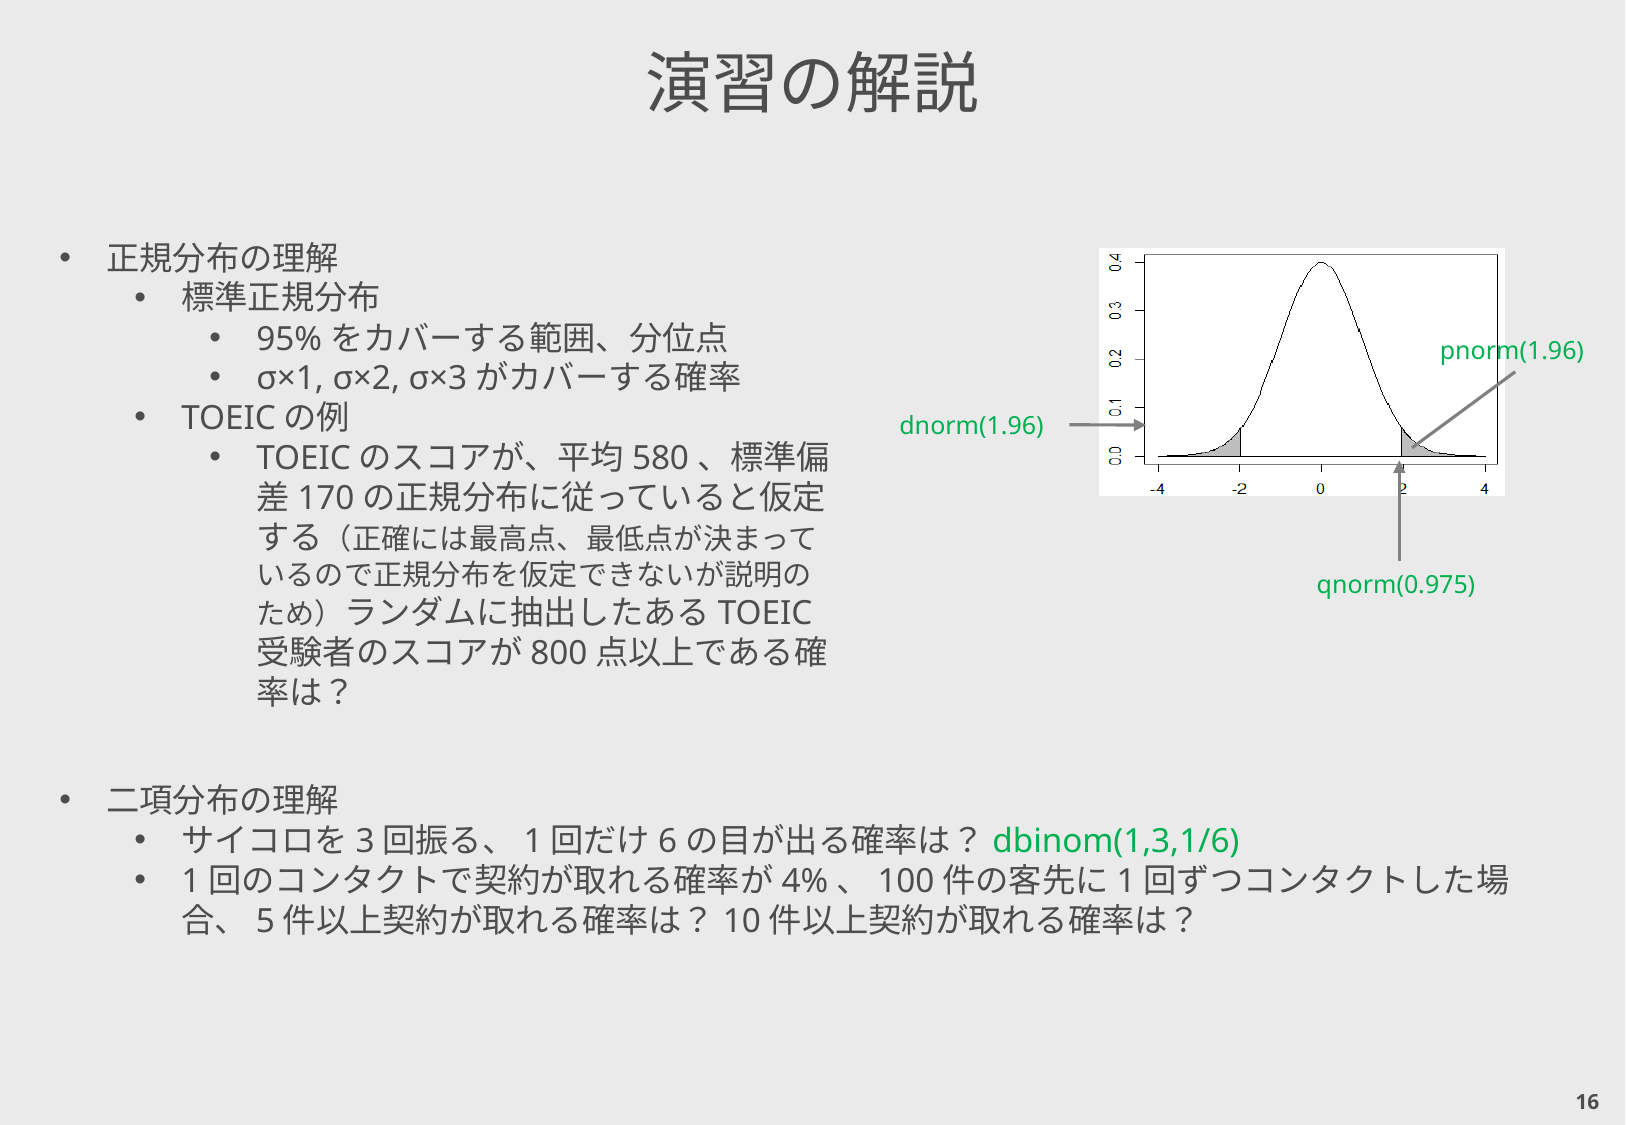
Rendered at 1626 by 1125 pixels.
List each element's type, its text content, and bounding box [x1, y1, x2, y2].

slide_number 15 [1220, 1081, 1600, 1124]
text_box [880, 248, 1610, 607]
title 演習の解説 [44, 30, 1581, 132]
text_box 二項分布の理解 サイコロを3回振る、1回だけ6の目が出る確率は？dbinom(1,3,1/6) 1回のコンタクトで契約が取れる確率が4%、100件の客先に1回ずつコンタクトした場合、5件以上契約が取れる確率は？10件以上契約が取れる確率は？ [44, 771, 1539, 1026]
text_box 正規分布の理解 標準正規分布 95%をカバーする範囲、分位点 σ×1, σ×2, σ×3がカバーする確率 TOEICの例 TOEICのスコアが、平均580、標準偏差170の正規分布に従っていると仮定する（正確には最高点、最低点が決まっているので正規分布を仮定できないが説明のため）ランダムに抽出したあるTOEIC受験者のスコアが800点以上である確率は？ [44, 229, 851, 759]
